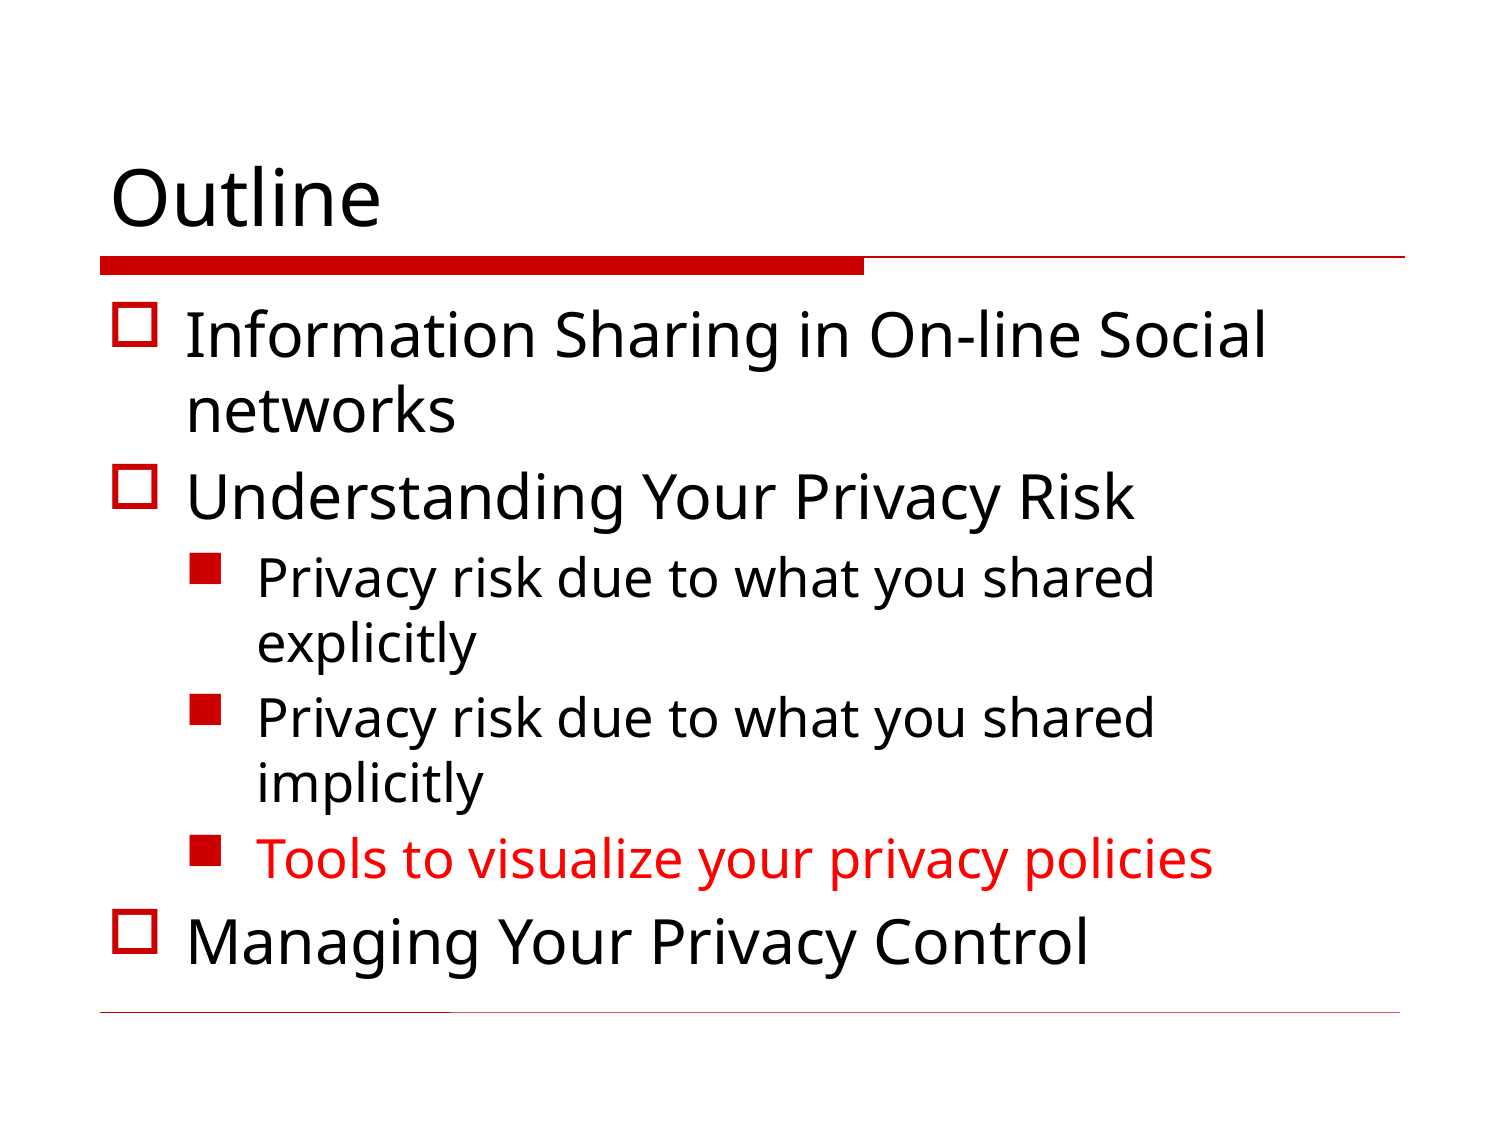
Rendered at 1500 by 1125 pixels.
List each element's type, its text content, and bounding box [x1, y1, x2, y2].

list Information Sharing in On-line Social networks Understanding Your Privacy Risk Privacy risk due to what you shared explicitly Privacy risk due to what you shared implicitly Tools to visualize your privacy policies Managing Your Privacy Control [92, 287, 1406, 988]
title Outline [93, 49, 1407, 250]
